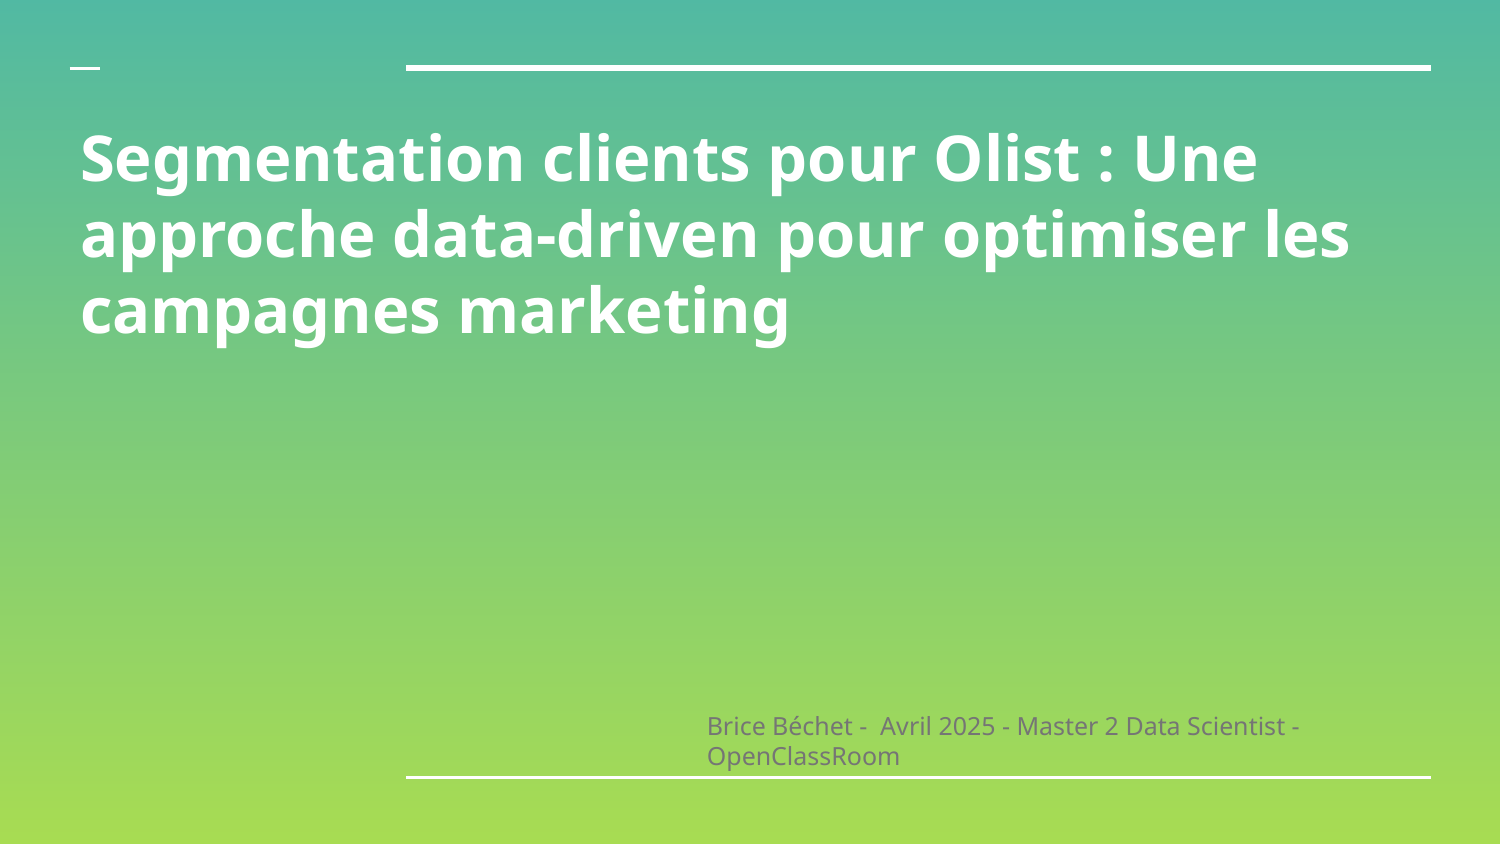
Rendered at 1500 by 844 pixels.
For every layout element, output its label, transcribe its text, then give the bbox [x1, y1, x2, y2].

text_box Brice Béchet - Avril 2025 - Master 2 Data Scientist - OpenClassRoom [691, 695, 1493, 786]
title Segmentation clients pour Olist : Une approche data-driven pour optimiser les campagnes marketing [65, 103, 1428, 357]
